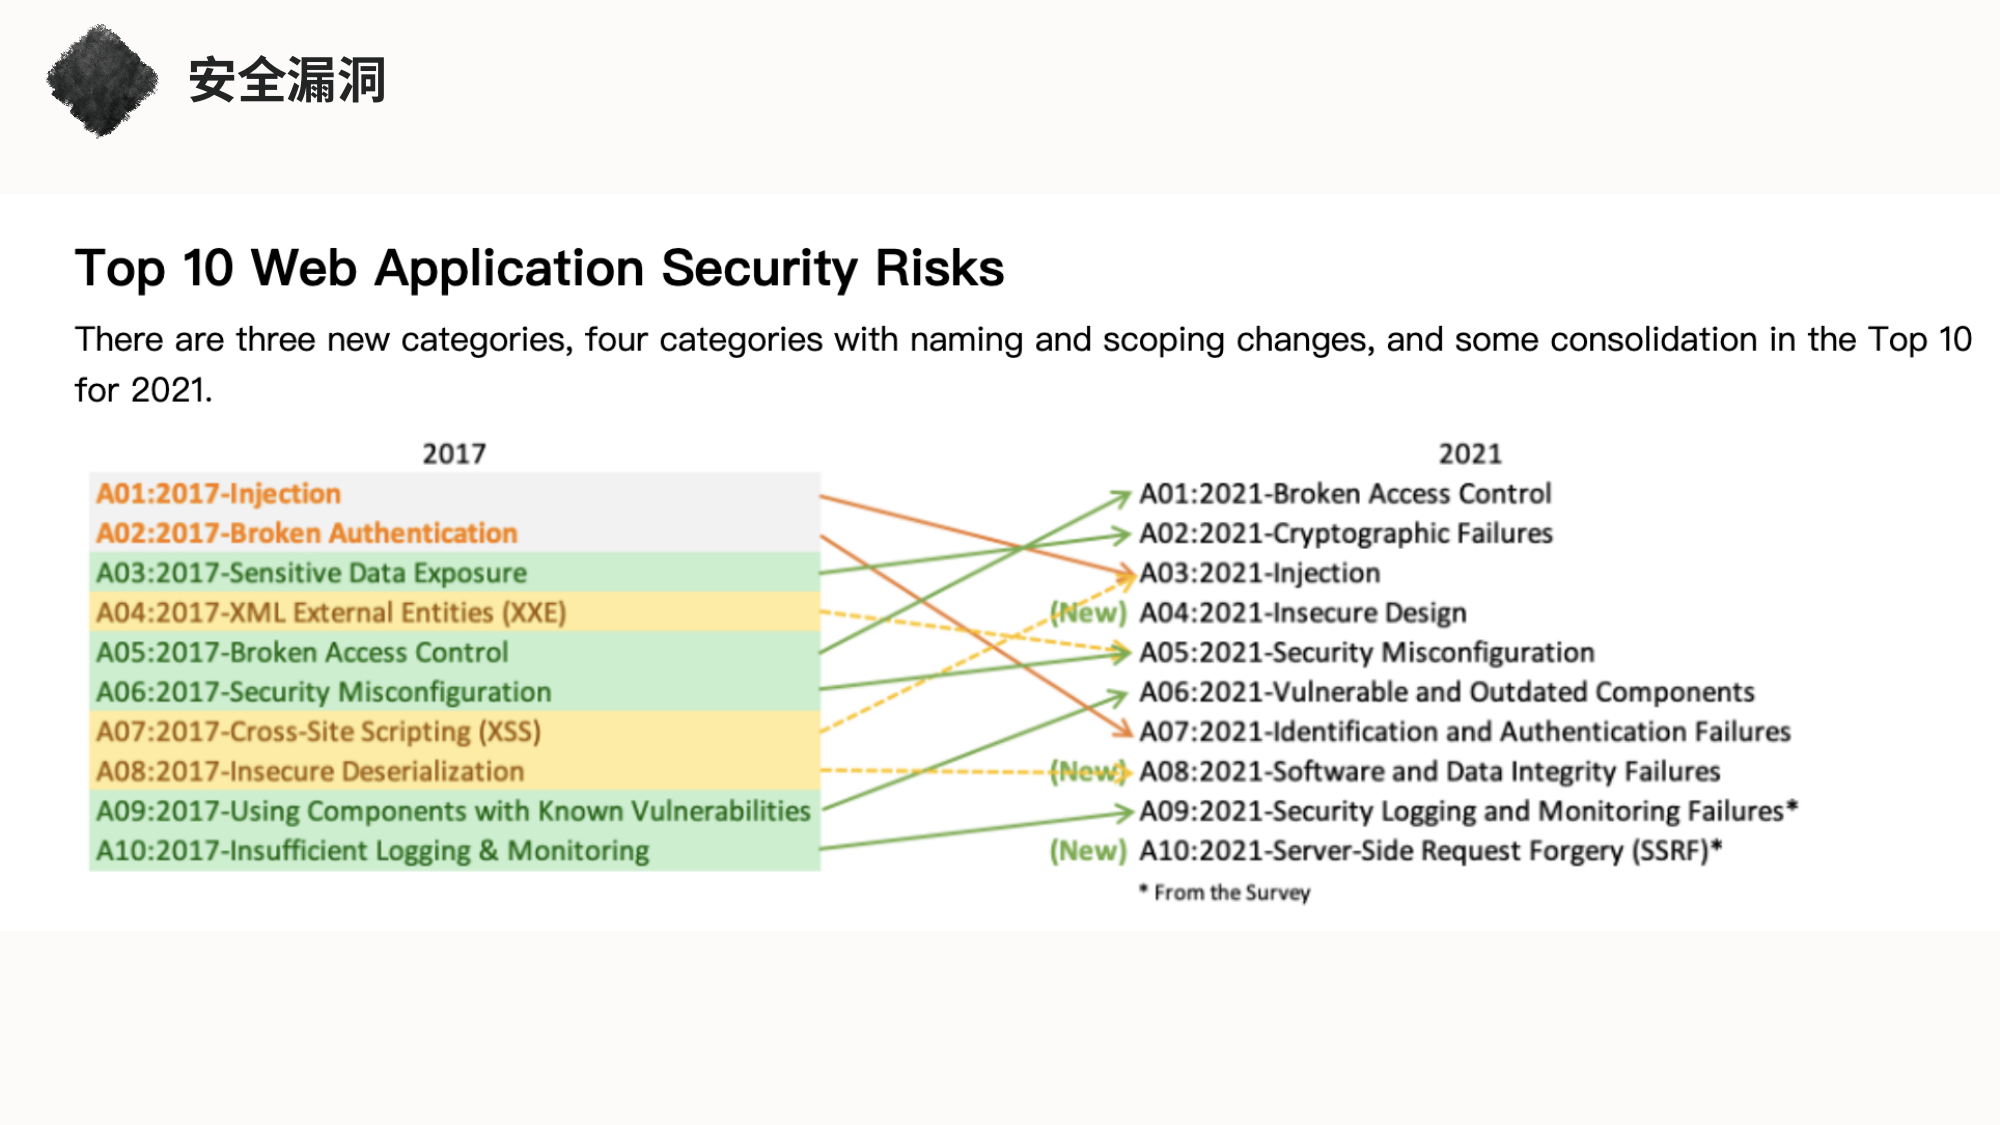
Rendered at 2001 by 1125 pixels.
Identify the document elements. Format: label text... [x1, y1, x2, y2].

picture [0, 193, 2000, 931]
picture [42, 22, 163, 139]
text_box 安全漏洞 [172, 41, 803, 117]
